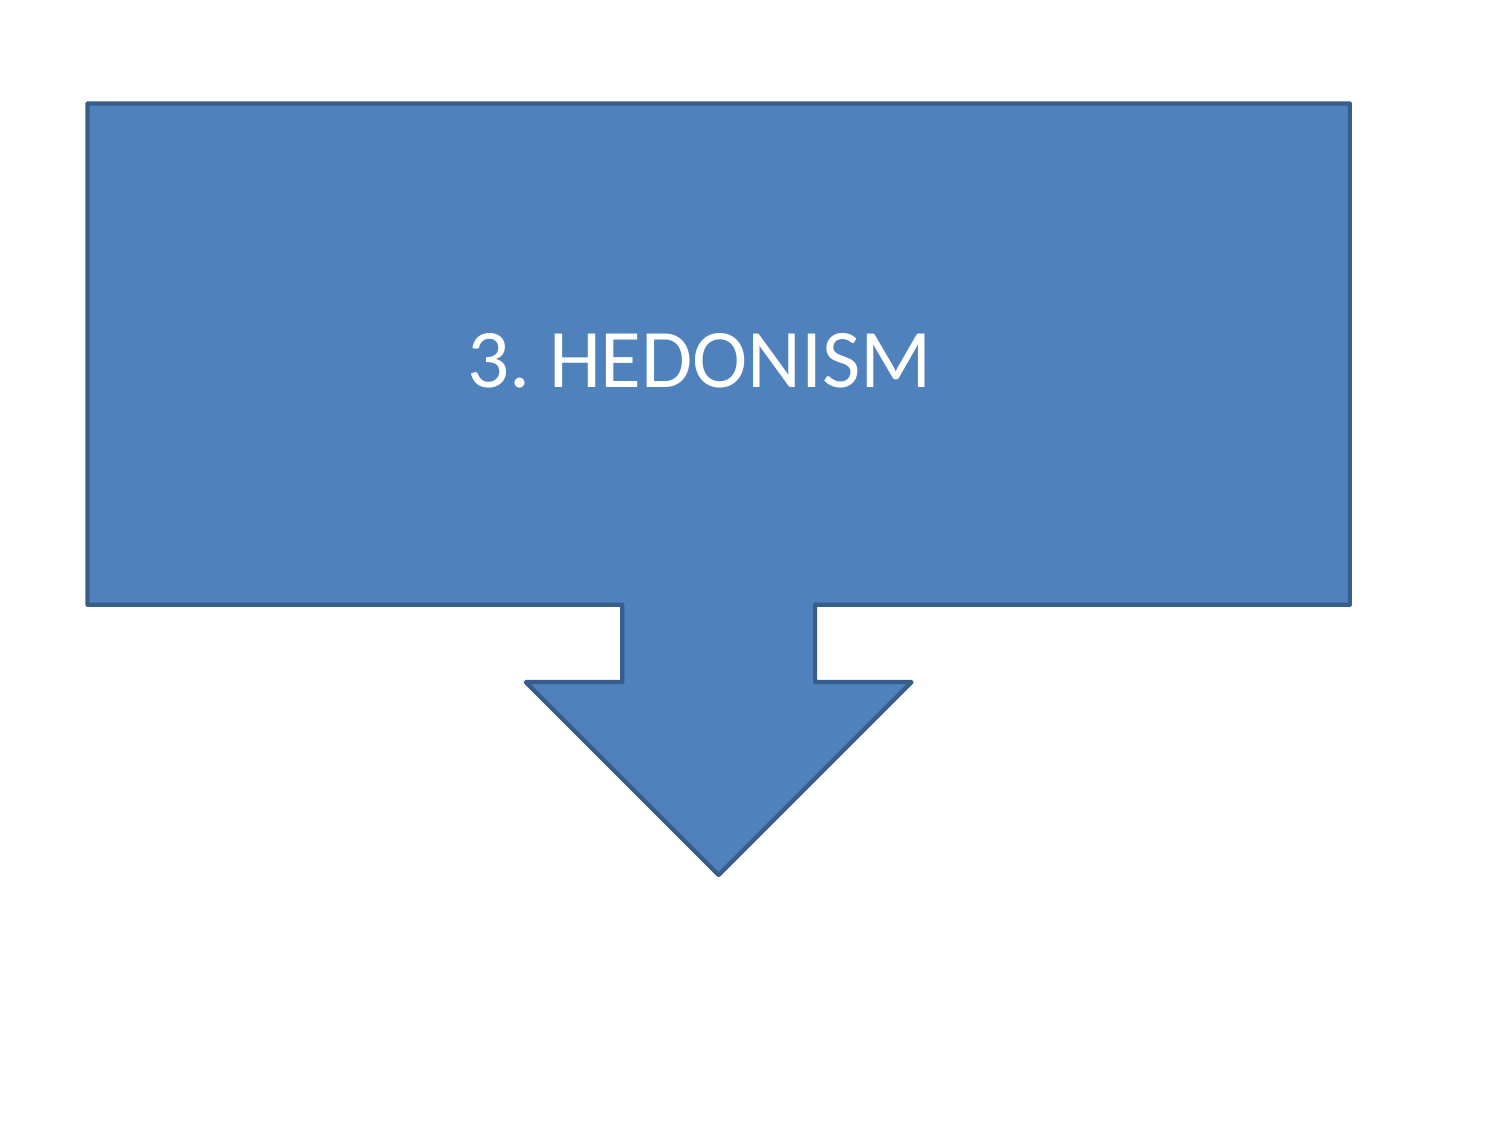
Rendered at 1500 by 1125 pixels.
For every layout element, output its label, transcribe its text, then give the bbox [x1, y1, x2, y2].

text_box 3. HEDONISM [87, 103, 1350, 876]
